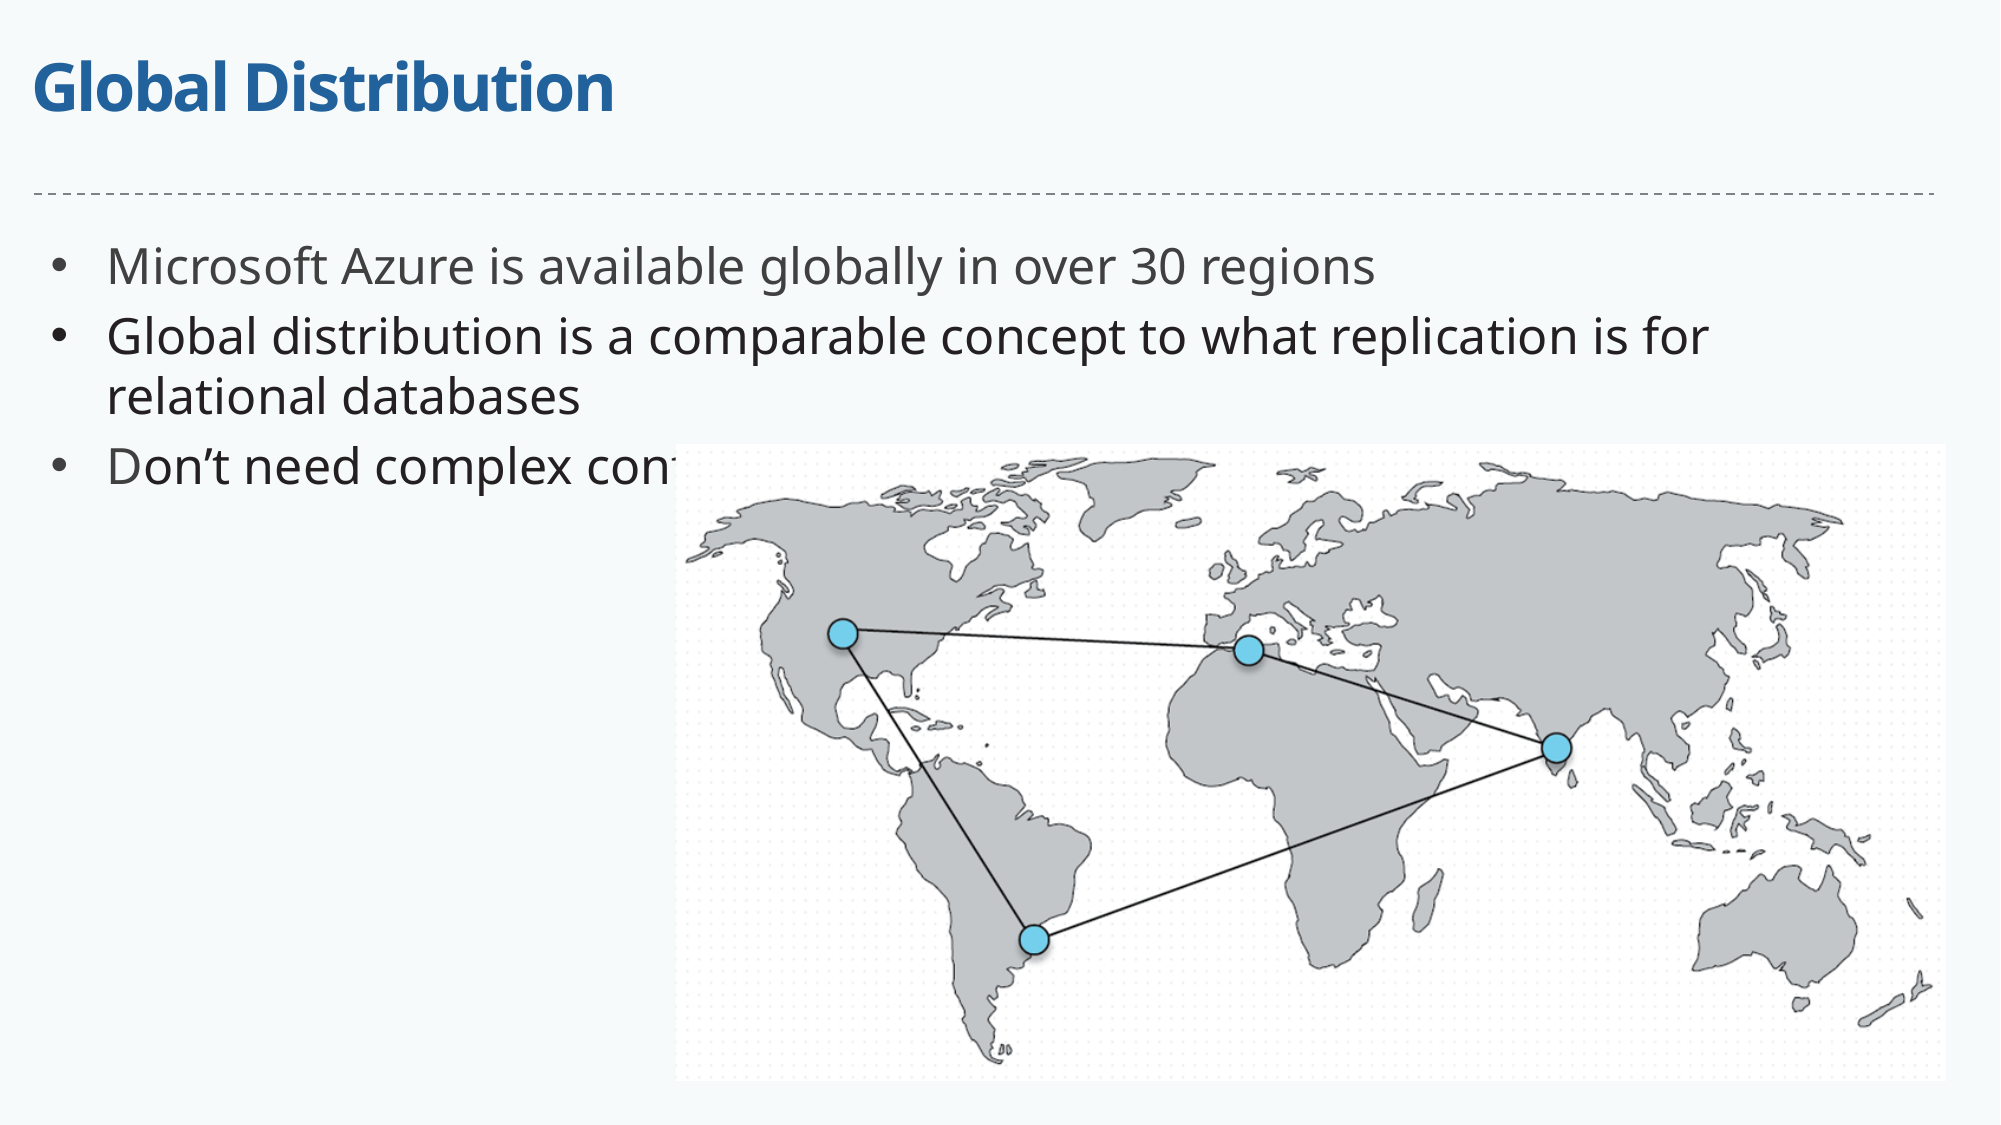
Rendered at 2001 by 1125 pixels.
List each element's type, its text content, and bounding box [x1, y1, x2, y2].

picture [675, 443, 1946, 1081]
title Global Distribution [31, 44, 1935, 126]
list Microsoft Azure is available globally in over 30 regions Global distribution is a comparable concept to what replication is for relational databases Don’t need complex configurations [35, 226, 1935, 1003]
